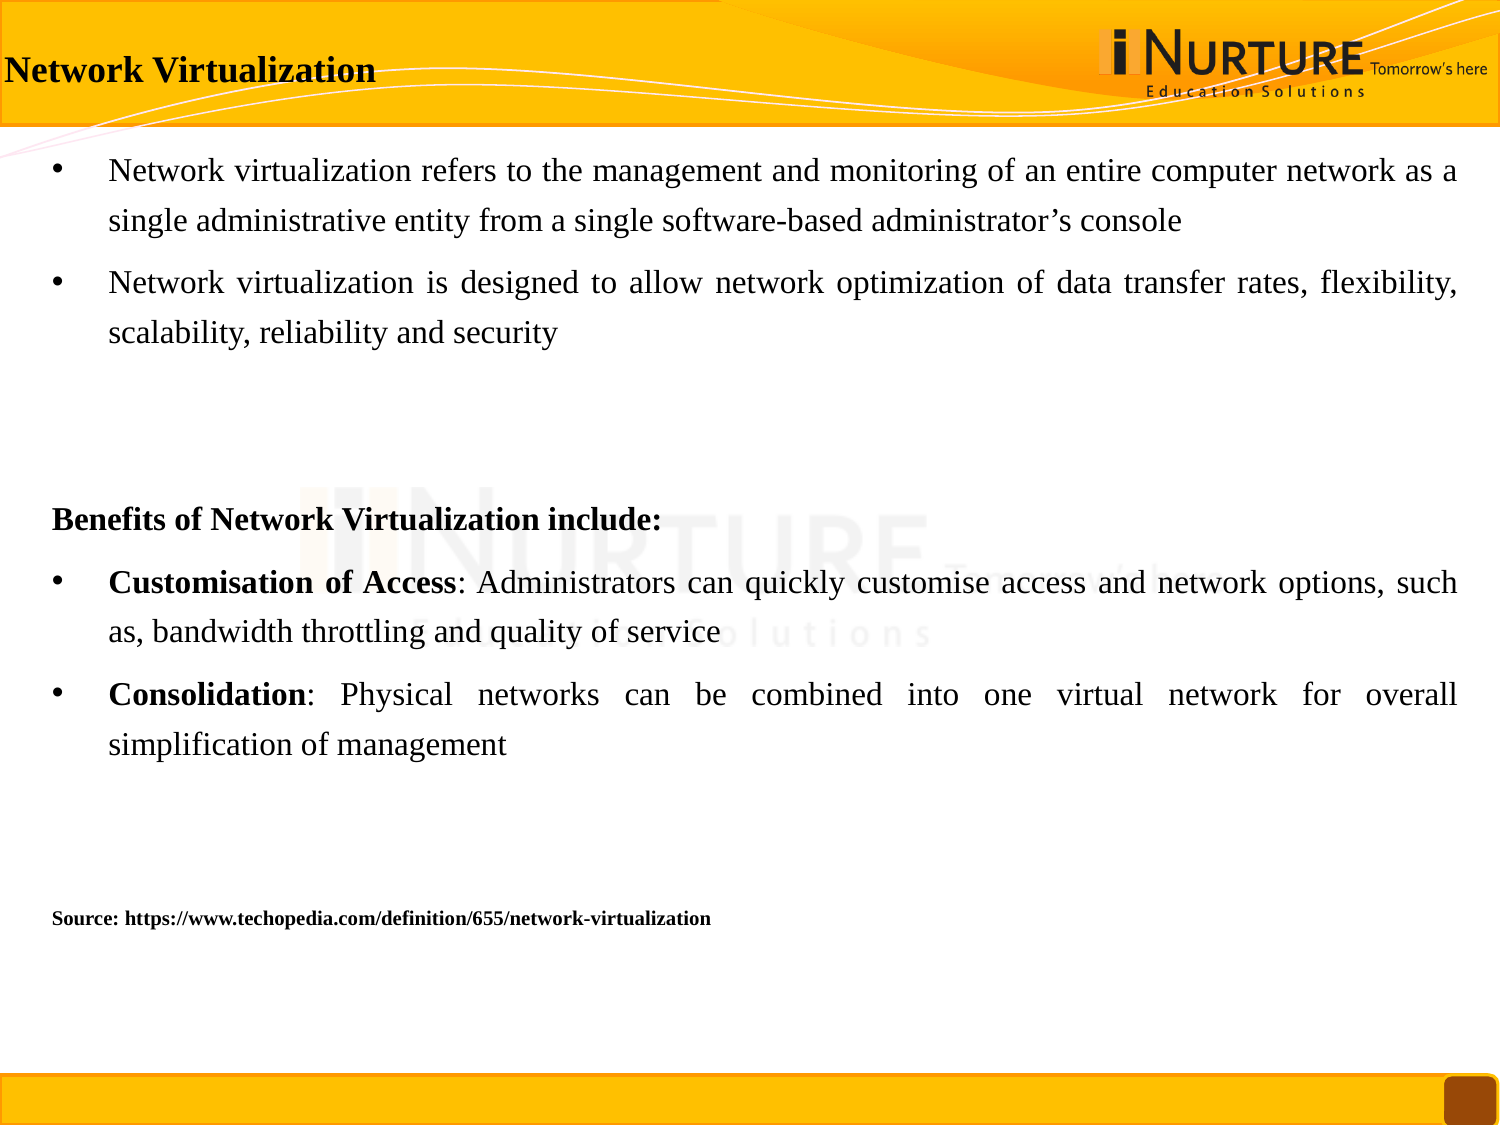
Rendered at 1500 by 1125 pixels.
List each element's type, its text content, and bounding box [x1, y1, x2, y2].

text_box Network Virtualization [0, 37, 392, 98]
picture [1099, 29, 1487, 97]
list Network virtualization refers to the management and monitoring of an entire computer network as a single administrative entity from a single software-based administrator’s console Network virtualization is designed to allow network optimization of data transfer rates, flexibility, scalability, reliability and security Benefits of Network Virtualization include: Customisation of Access: Administrators can quickly customise access and network options, such as, bandwidth throttling and quality of service Consolidation: Physical networks can be combined into one virtual network for overall simplification of management Source: https://www.techopedia.com/definition/655/network-virtualization [36, 131, 1475, 1032]
